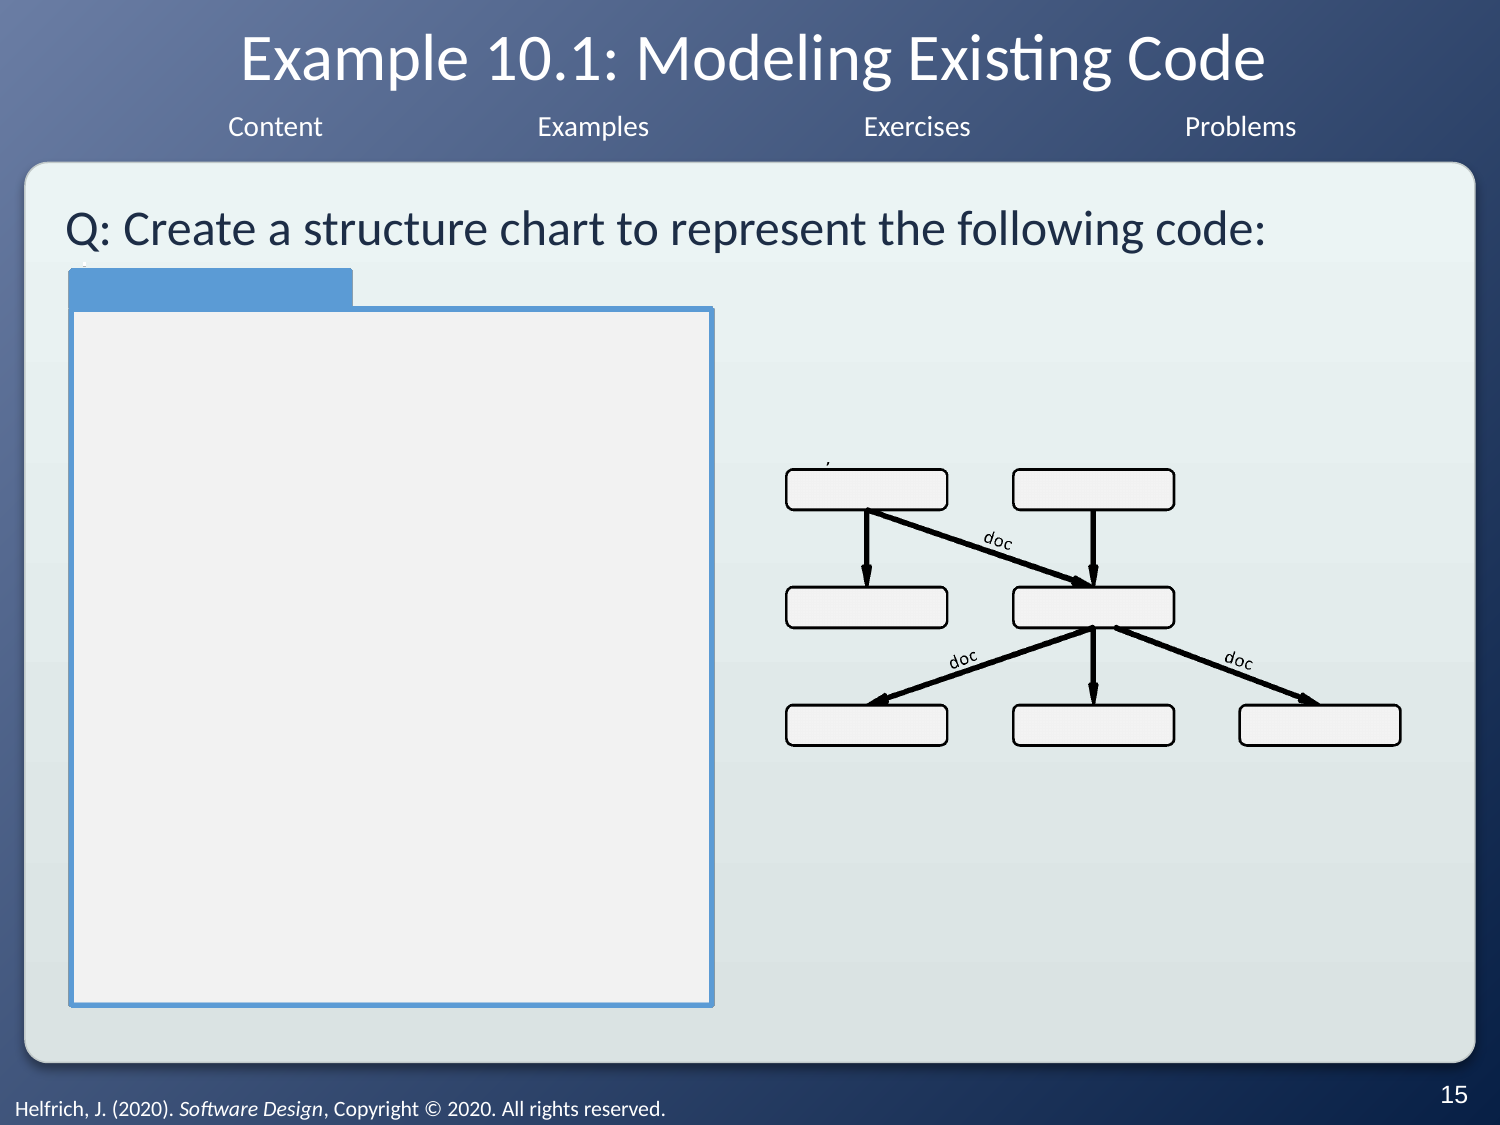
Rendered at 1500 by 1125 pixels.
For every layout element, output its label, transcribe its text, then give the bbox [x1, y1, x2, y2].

title Example 10.1: Modeling Existing Code [33, 16, 1475, 92]
picture [62, 262, 715, 1009]
picture [778, 462, 1404, 749]
list Q: Create a structure chart to represent the following code: [50, 187, 1450, 275]
slide_number ‹#› [1404, 1062, 1500, 1125]
